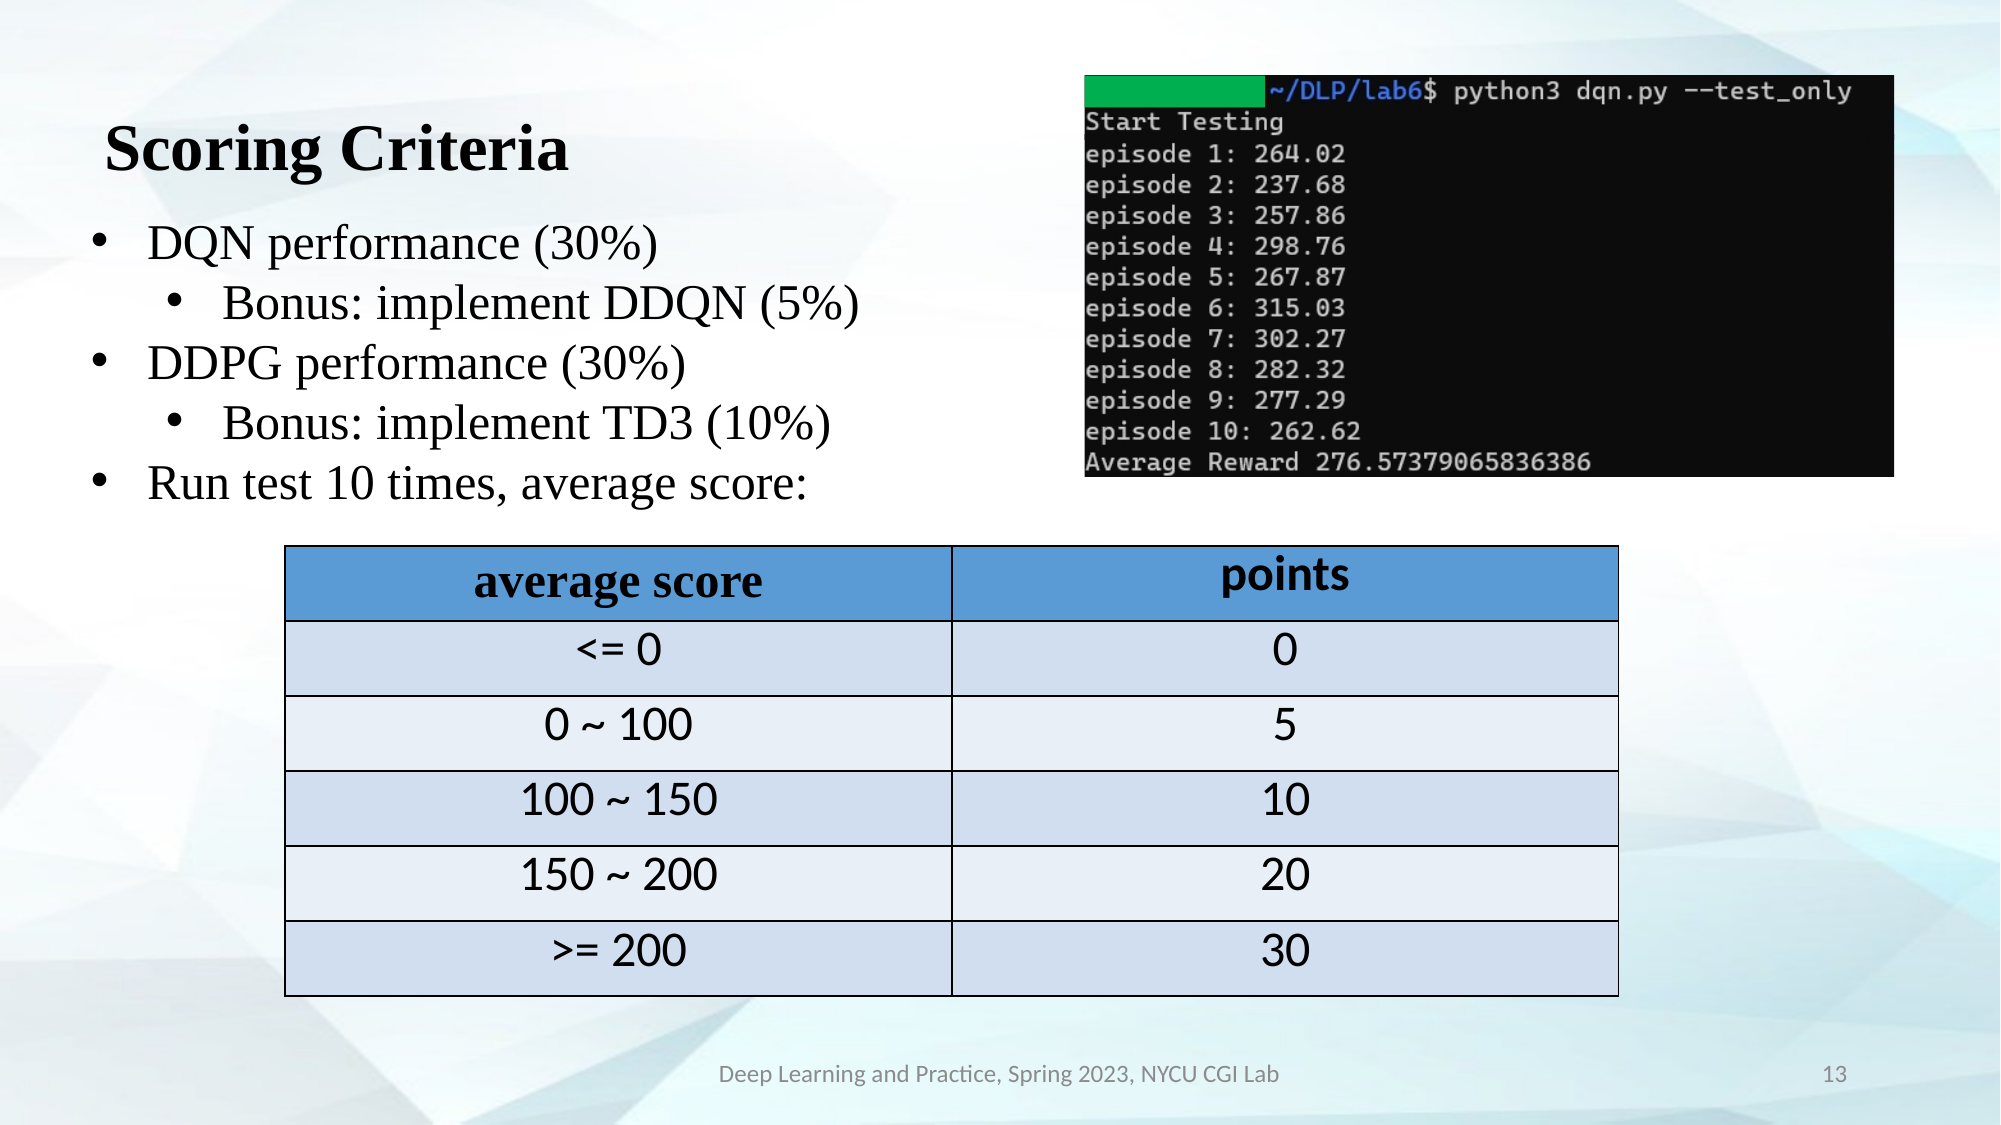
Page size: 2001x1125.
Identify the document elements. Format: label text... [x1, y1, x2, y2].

slide_number 13 [1412, 1042, 1863, 1103]
table_cell <= 0 [286, 622, 951, 695]
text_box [1084, 75, 1895, 477]
table_cell 5 [953, 697, 1618, 770]
picture [0, 0, 2001, 1125]
table_cell 10 [953, 772, 1618, 845]
table_cell >= 200 [286, 922, 951, 995]
table_cell 0 ~ 100 [286, 697, 951, 770]
table_cell 20 [953, 847, 1618, 920]
table_header points [953, 547, 1618, 620]
table_header average score [286, 547, 951, 620]
title Scoring Criteria [89, 75, 1084, 201]
text_box DQN performance (30%) Bonus: implement DDQN (5%) DDPG performance (30%) Bonus: implement TD3 (10%) Run test 10 times, average score: [76, 201, 1801, 517]
table_cell 30 [953, 922, 1618, 995]
table_cell 100 ~ 150 [286, 772, 951, 845]
table_cell 0 [953, 622, 1618, 695]
footer Deep Learning and Practice, Spring 2023, NYCU CGI Lab [662, 1042, 1338, 1103]
table_cell 150 ~ 200 [286, 847, 951, 920]
